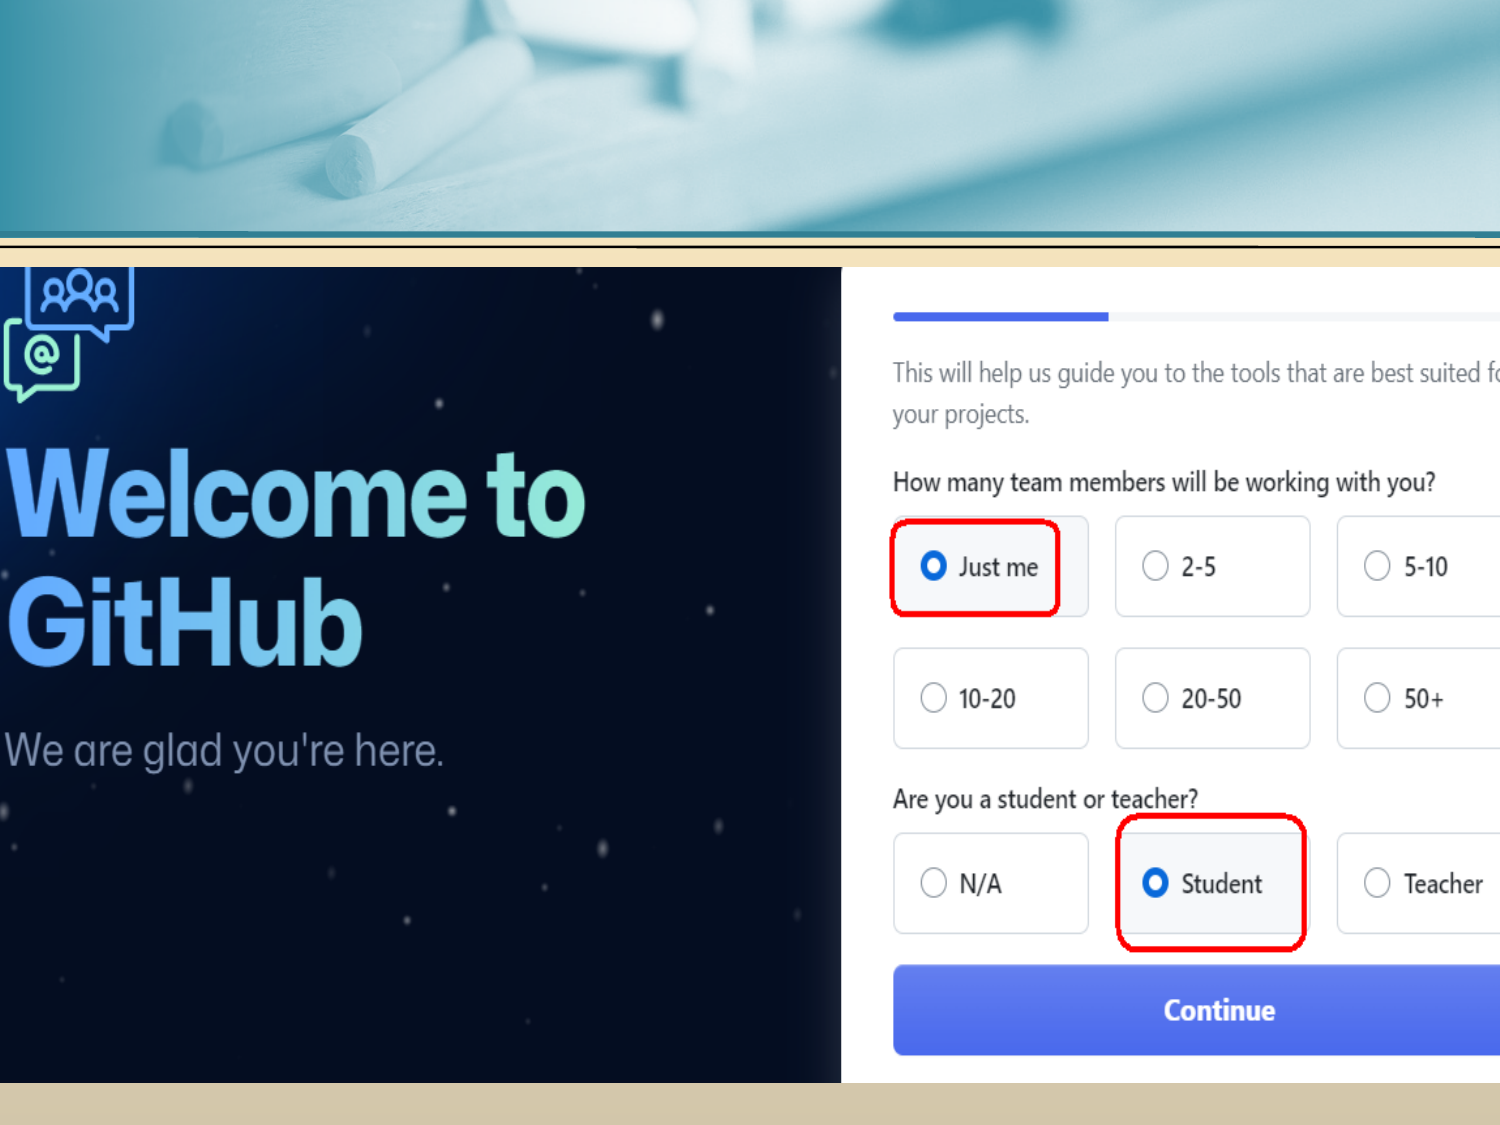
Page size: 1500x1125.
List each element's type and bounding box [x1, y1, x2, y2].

picture [0, 267, 1500, 1083]
